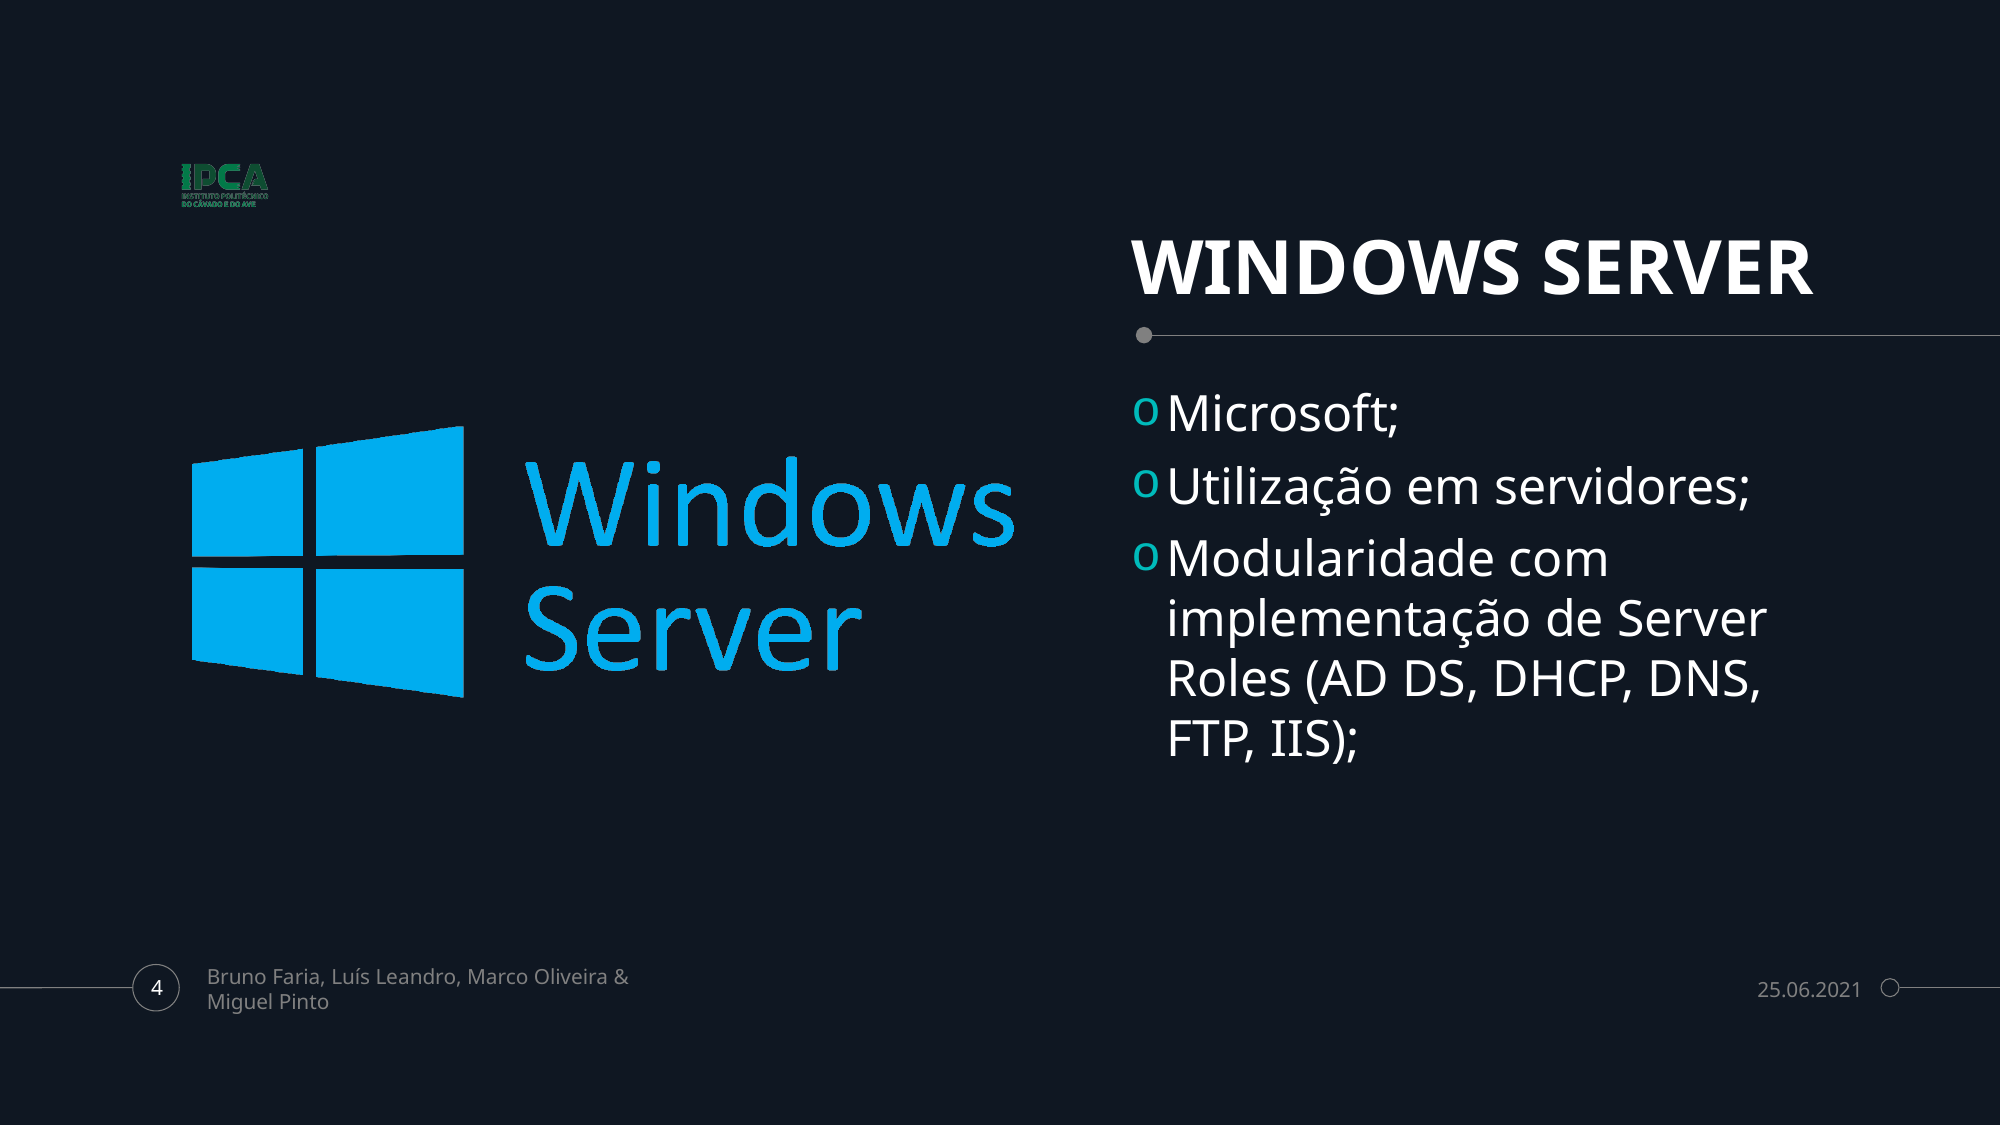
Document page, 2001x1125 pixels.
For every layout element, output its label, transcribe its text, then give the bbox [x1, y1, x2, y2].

slide_number 4 [127, 964, 186, 1014]
picture [161, 140, 289, 231]
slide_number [1643, 964, 1863, 1014]
picture [185, 418, 1021, 707]
title WINDOWS SERVER [1131, 178, 1869, 311]
footer Bruno Faria, Luís Leandro, Marco Oliveira & Miguel Pinto [191, 964, 671, 1014]
list Microsoft; Utilização em servidores; Modularidade com implementação de Server Roles (AD DS, DHCP, DNS, FTP, IIS); [1131, 381, 1867, 947]
